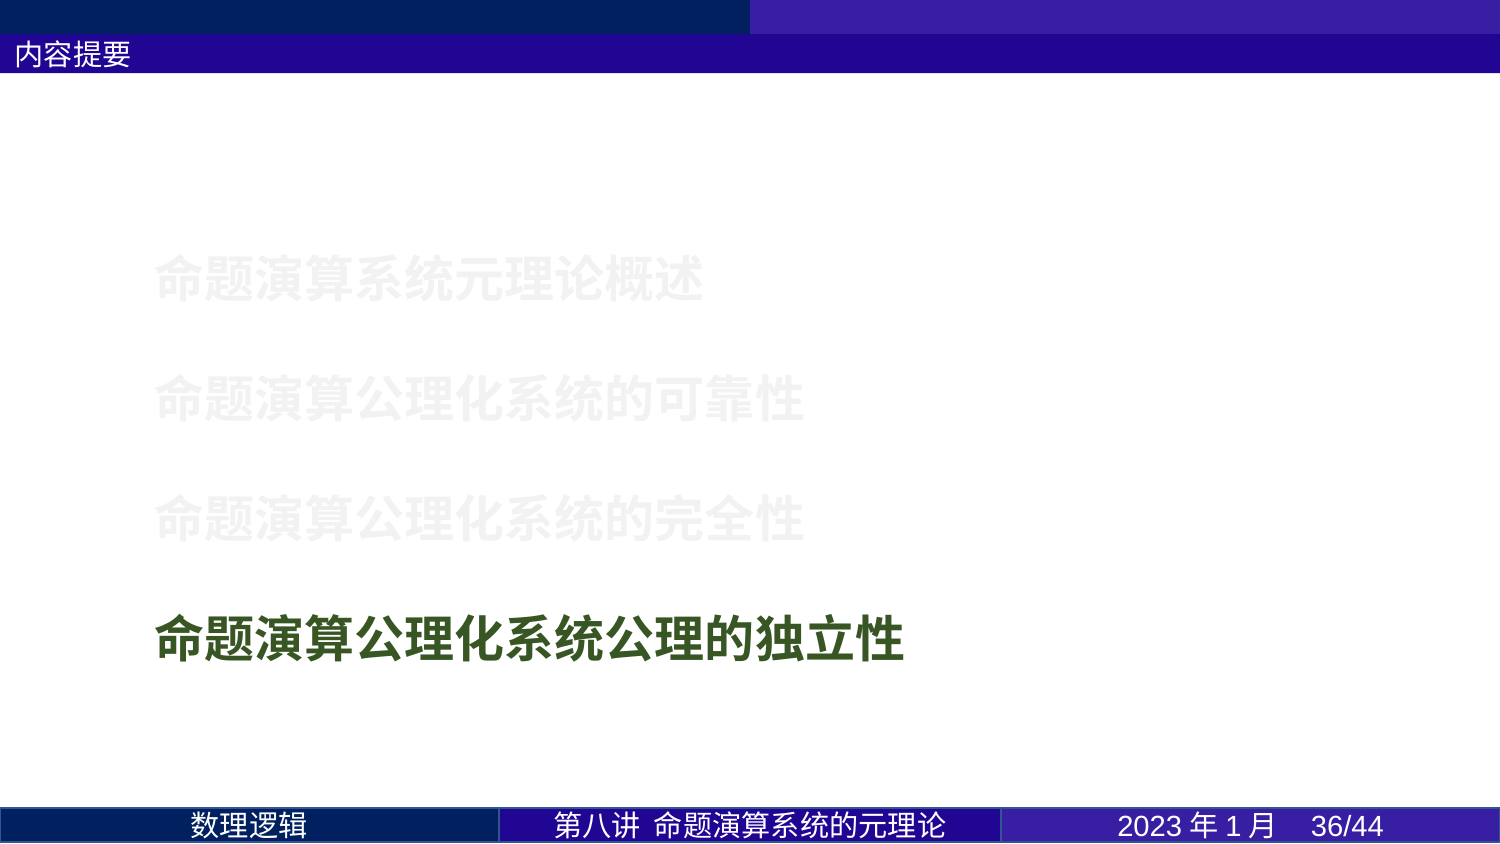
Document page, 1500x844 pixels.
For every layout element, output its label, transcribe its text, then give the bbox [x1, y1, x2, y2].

text_box 内容提要 [0, 35, 1500, 74]
text_box 数理逻辑 [0, 807, 498, 843]
text_box [0, 0, 749, 35]
text_box 第八讲 命题演算系统的元理论 [498, 807, 1000, 843]
text_box [749, 0, 1500, 35]
text_box 命题演算系统元理论概述 命题演算公理化系统的可靠性 命题演算公理化系统的完全性 命题演算公理化系统公理的独立性 [140, 180, 992, 676]
text_box 2023年1月 36/44 [1000, 807, 1500, 843]
